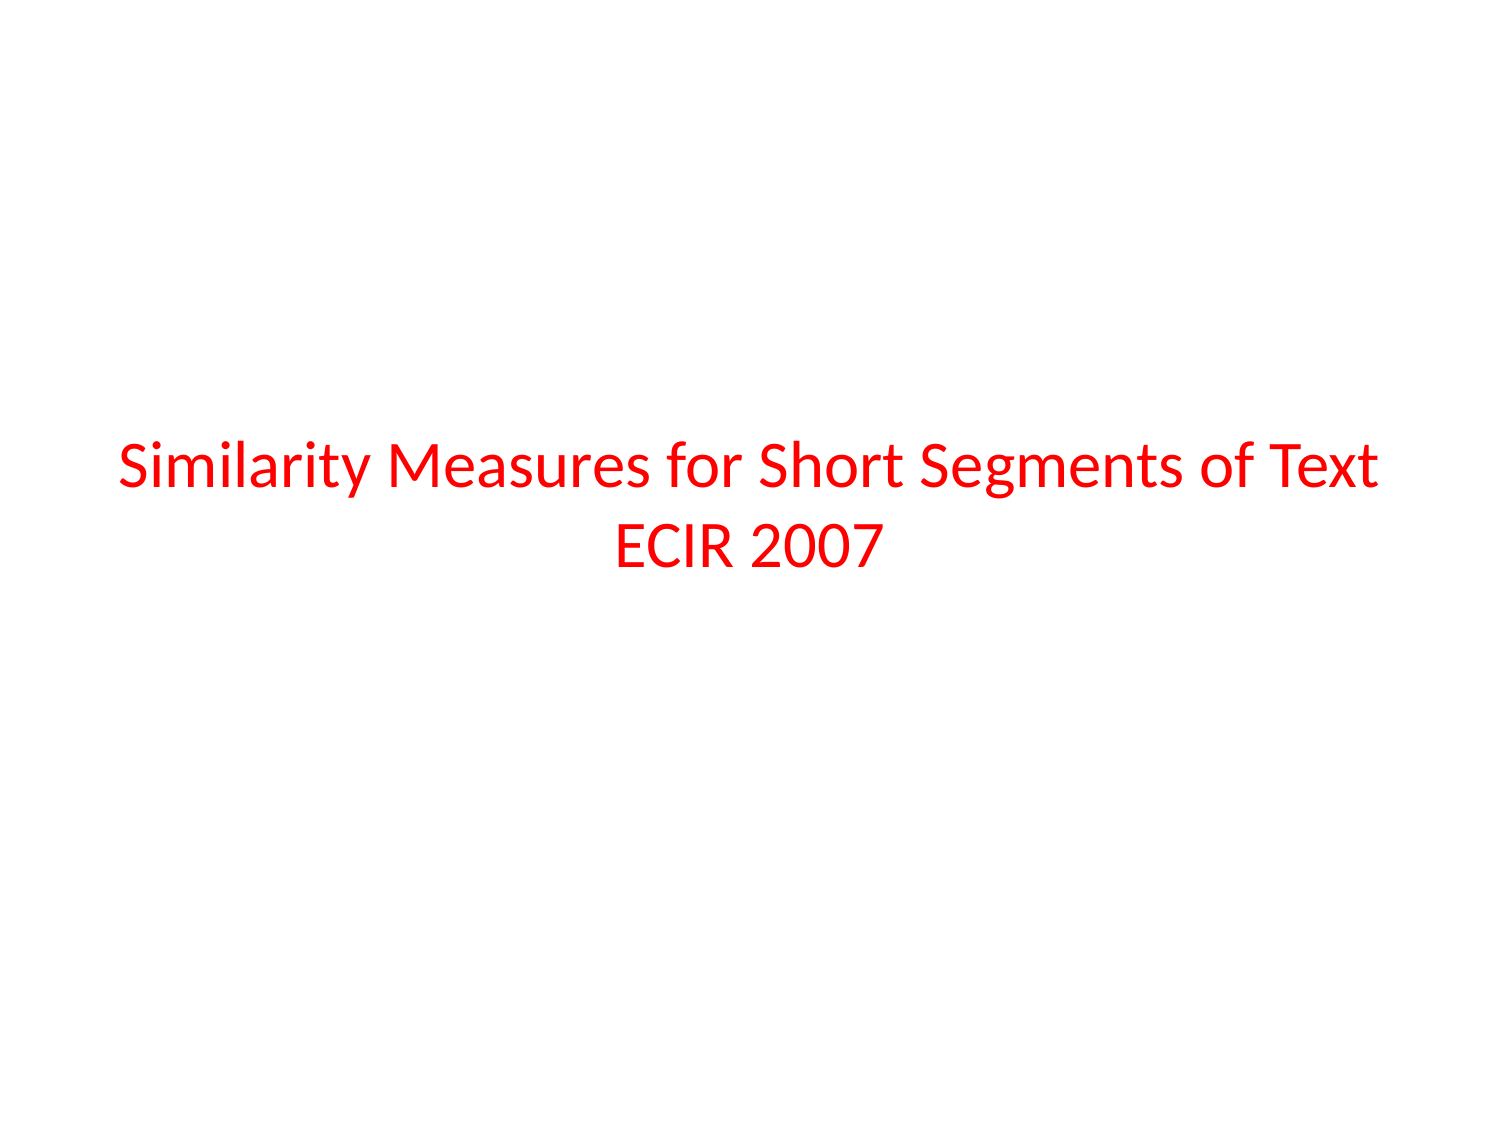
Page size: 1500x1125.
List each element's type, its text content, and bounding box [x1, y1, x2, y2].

title Similarity Measures for Short Segments of Text ECIR 2007 [75, 407, 1425, 595]
